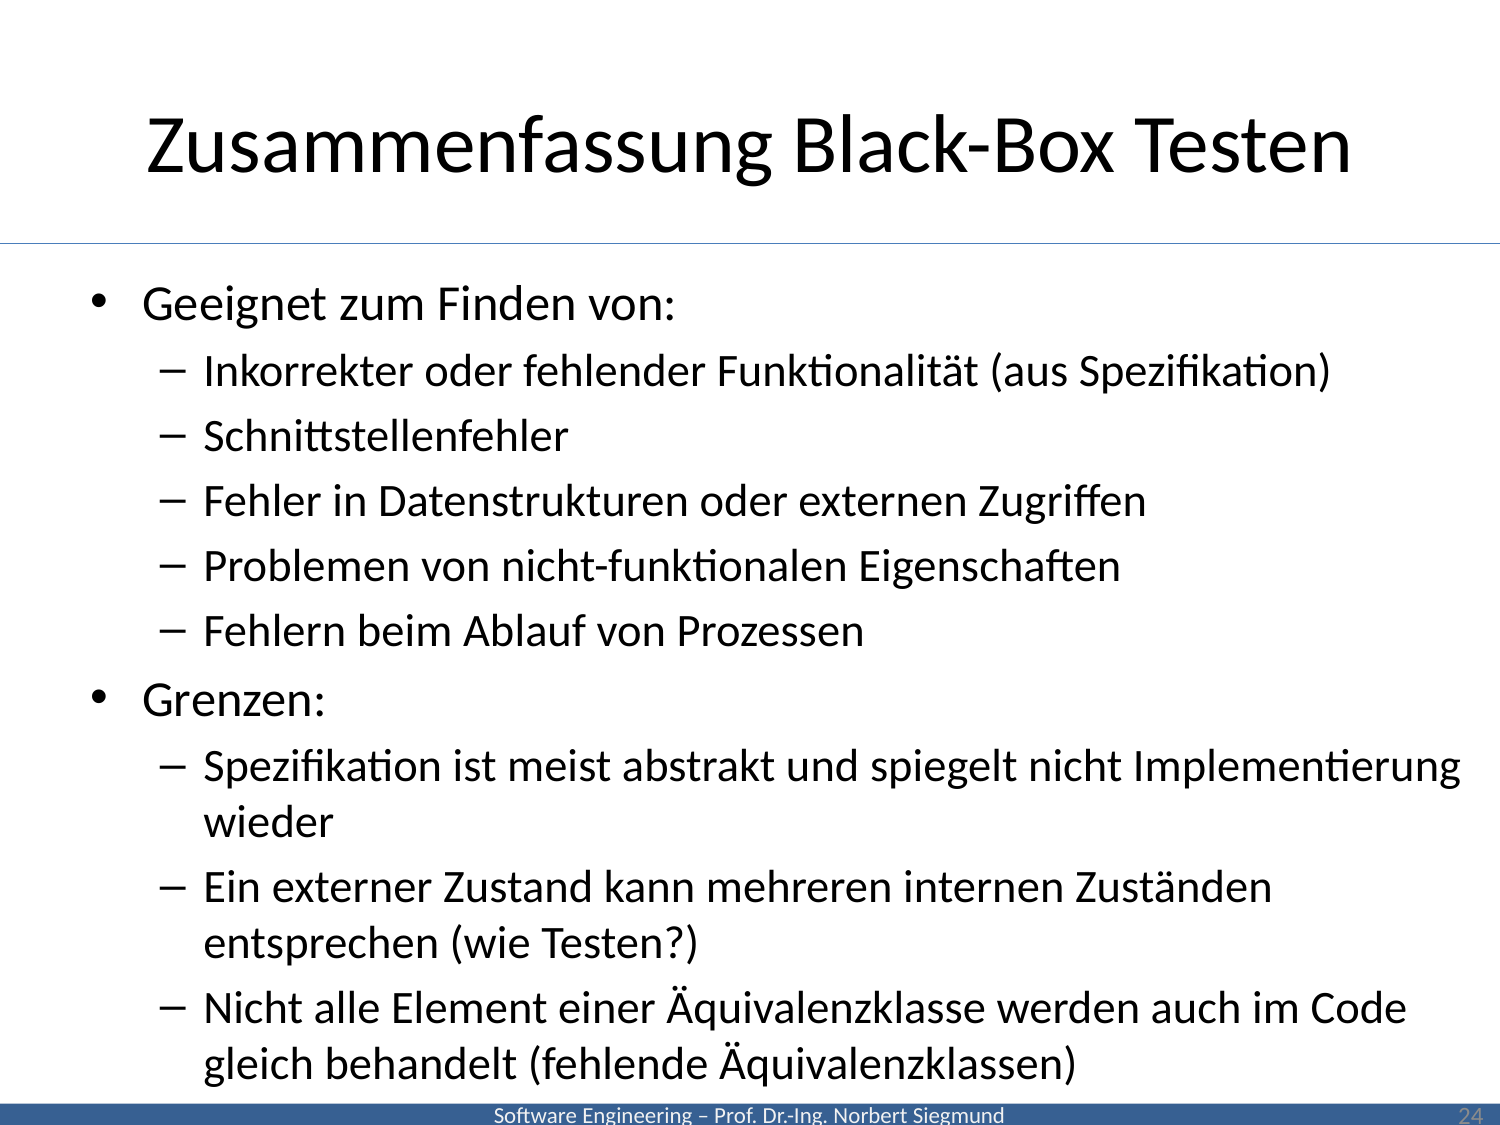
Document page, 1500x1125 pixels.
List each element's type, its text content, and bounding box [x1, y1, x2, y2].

list Geeignet zum Finden von: Inkorrekter oder fehlender Funktionalität (aus Spezifikation) Schnittstellenfehler Fehler in Datenstrukturen oder externen Zugriffen Problemen von nicht-funktionalen Eigenschaften Fehlern beim Ablauf von Prozessen Grenzen: Spezifikation ist meist abstrakt und spiegelt nicht Implementierung wieder Ein externer Zustand kann mehreren internen Zuständen entsprechen (wie Testen?) Nicht alle Element einer Äquivalenzklasse werden auch im Code gleich behandelt (fehlende Äquivalenzklassen) [75, 262, 1495, 1104]
slide_number 24 [1148, 1084, 1499, 1125]
title Zusammenfassung Black-Box Testen [75, 45, 1425, 233]
